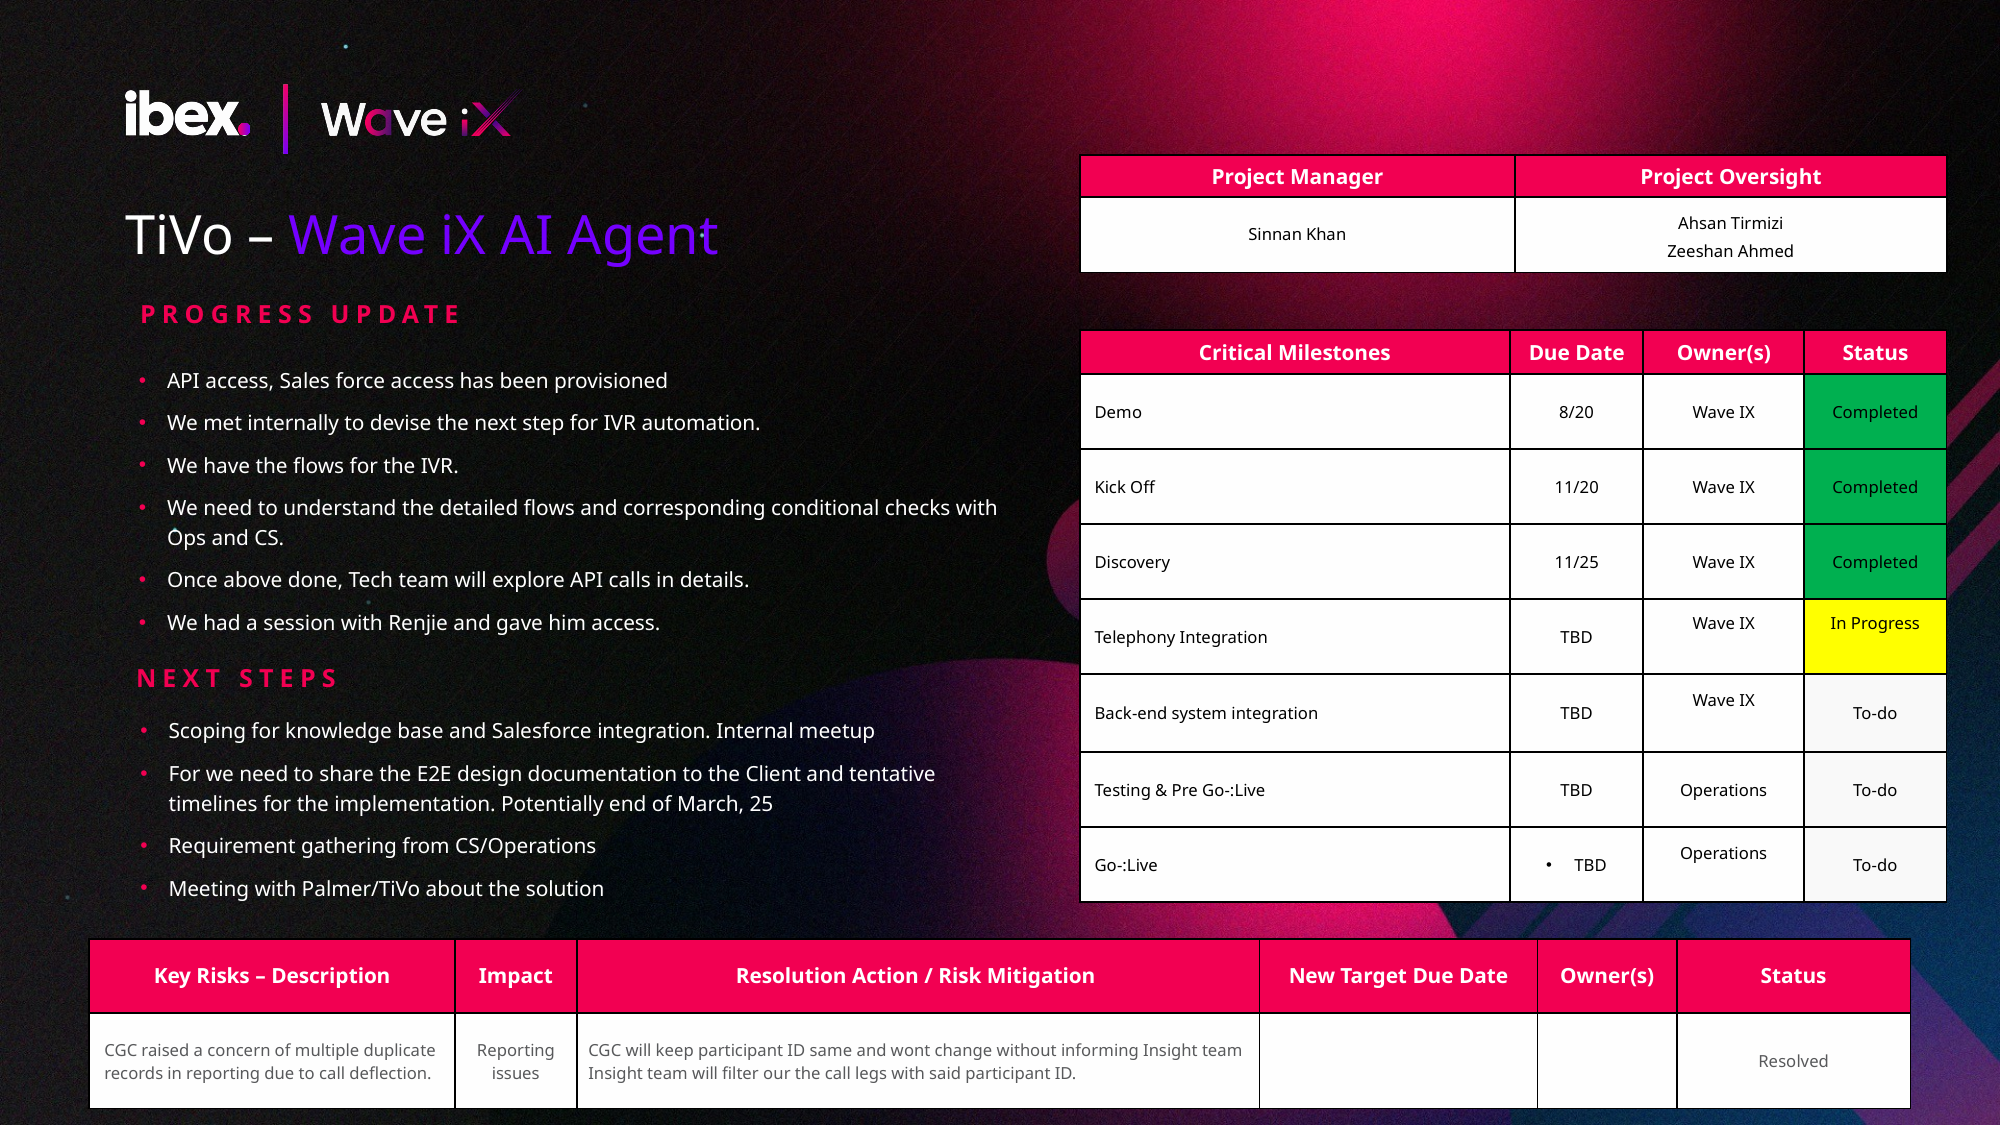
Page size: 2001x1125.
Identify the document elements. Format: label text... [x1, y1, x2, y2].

table_cell TBD [1511, 600, 1642, 673]
text_box NEXT STEPS [128, 648, 345, 700]
table_cell Telephony Integration [1081, 600, 1509, 673]
table_cell Reporting issues [456, 1014, 576, 1108]
table_cell Resolved [1678, 1014, 1910, 1108]
table_cell CGC raised a concern of multiple duplicate records in reporting due to call deflection. [90, 1014, 454, 1108]
table_cell [1538, 1014, 1676, 1108]
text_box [125, 84, 523, 154]
table_header Status [1678, 940, 1910, 1012]
table_cell [1260, 1014, 1537, 1108]
table_cell To-do [1805, 828, 1946, 901]
table_cell Kick Off [1081, 450, 1509, 523]
table_header Impact [456, 951, 576, 1012]
table_header Owner(s) [1644, 331, 1803, 373]
table_cell Testing & Pre Go-:Live [1081, 753, 1509, 826]
picture [0, 0, 2000, 1125]
table_cell Back-end system integration [1081, 675, 1509, 751]
table_header Project Oversight [1516, 156, 1946, 196]
table_cell Operations [1644, 828, 1803, 901]
table_cell Demo [1081, 375, 1509, 448]
table_cell Wave IX [1644, 600, 1803, 673]
table_header Owner(s) [1538, 940, 1676, 1012]
table_cell Operations [1644, 753, 1803, 826]
text_box API access, Sales force access has been provisioned We met internally to devise the next step for IVR automation. We have the flows for the IVR. We need to understand the detailed flows and corresponding conditional checks with Ops and CS. Once above done, Tech team will explore API calls in details. We had a session with Renjie and gave him access. [123, 354, 1020, 643]
table_cell To-do [1805, 675, 1946, 751]
text_box TiVo – Wave iX AI Agent [123, 187, 1079, 266]
table_cell Wave IX [1644, 525, 1803, 598]
table_header New Target Due Date [1260, 940, 1537, 1012]
table_header Resolution Action / Risk Mitigation [578, 940, 1259, 1012]
text_box PROGRESS UPDATE [132, 285, 468, 336]
table_cell Go-:Live [1081, 828, 1509, 901]
table_cell Discovery [1081, 525, 1509, 598]
table_cell In Progress [1805, 600, 1946, 673]
table_cell TBD [1511, 753, 1642, 826]
table_header Project Manager [1081, 156, 1514, 196]
table_cell Completed [1805, 525, 1946, 598]
table_cell Completed [1805, 450, 1946, 523]
table_header Due Date [1511, 331, 1642, 373]
table_cell Wave IX [1644, 675, 1803, 751]
table_cell Ahsan Tirmizi Zeeshan Ahmed [1516, 198, 1946, 272]
table_cell TBD [1511, 675, 1642, 751]
table_cell CGC will keep participant ID same and wont change without informing Insight team Insight team will filter our the call legs with said participant ID. [578, 1014, 1259, 1108]
table_cell To-do [1805, 753, 1946, 826]
table_cell 11/25 [1511, 525, 1642, 598]
table_header Key Risks – Description [90, 940, 454, 1012]
table_cell TBD [1511, 828, 1642, 901]
table_cell Sinnan Khan [1081, 198, 1514, 272]
table_cell Wave IX [1644, 375, 1803, 448]
table_cell 11/20 [1511, 450, 1642, 523]
text_box Scoping for knowledge base and Salesforce integration. Internal meetup For we need to share the E2E design documentation to the Client and tentative timelines for the implementation. Potentially end of March, 25 Requirement gathering from CS/Operations Meeting with Palmer/TiVo about the solution [125, 705, 1021, 951]
table_cell Completed [1805, 375, 1946, 448]
table_cell 8/20 [1511, 375, 1642, 448]
table_header Critical Milestones [1081, 331, 1509, 373]
table_header Status [1805, 331, 1946, 373]
table_cell Wave IX [1644, 450, 1803, 523]
